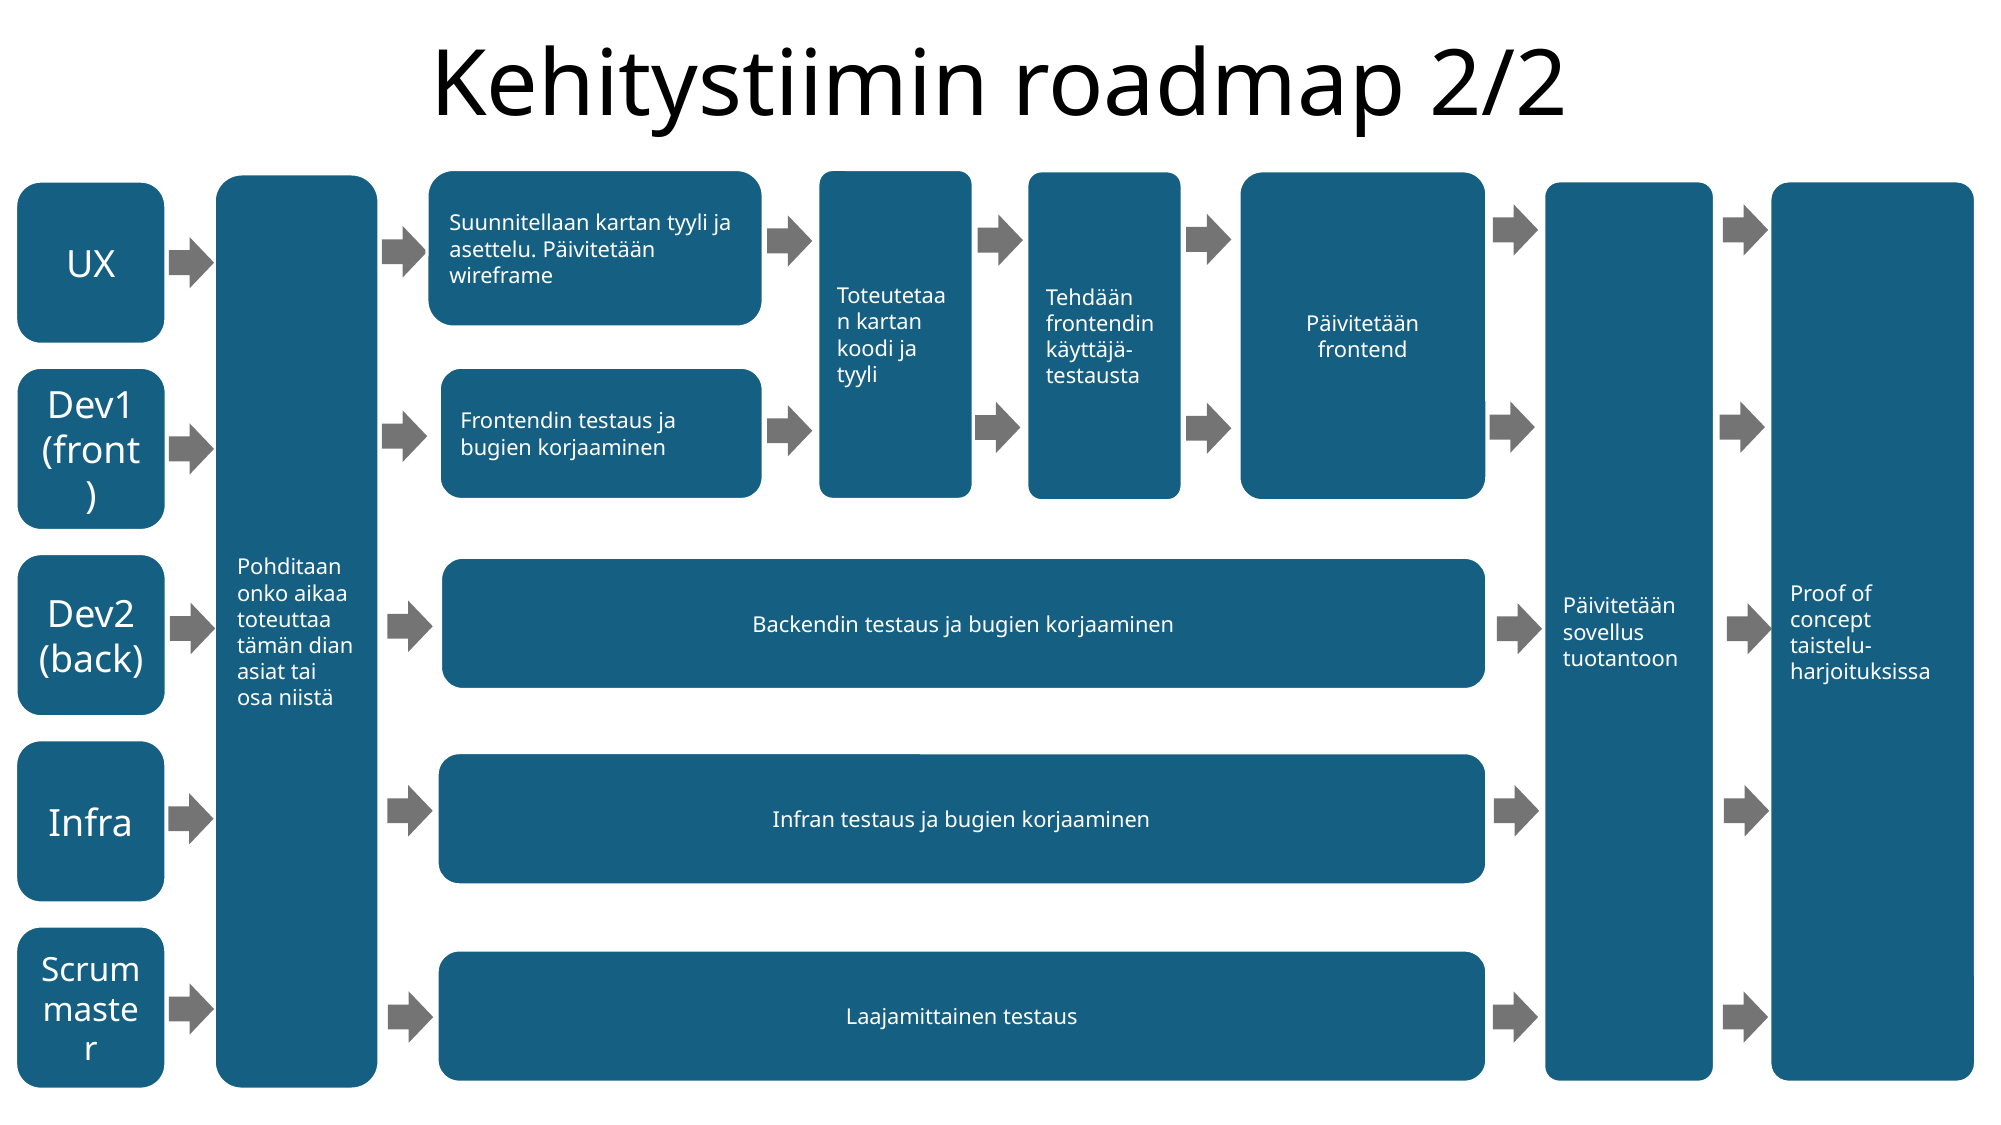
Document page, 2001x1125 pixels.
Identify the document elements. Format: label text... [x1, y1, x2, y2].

text_box Dev2 (back) [14, 552, 168, 719]
text_box [977, 214, 1023, 266]
text_box [975, 401, 1021, 454]
text_box [767, 215, 813, 267]
text_box [1719, 401, 1765, 453]
text_box [1492, 991, 1539, 1043]
text_box Frontendin testaus ja bugien korjaaminen [437, 365, 765, 501]
text_box Päivitetään frontend [1237, 169, 1489, 503]
text_box Proof of concept taistelu- harjoituksissa [1768, 179, 1978, 1084]
text_box [767, 405, 813, 457]
text_box [1723, 785, 1770, 837]
text_box Tehdään frontendin käyttäjä- testausta [1025, 169, 1184, 503]
text_box UX [14, 179, 168, 346]
text_box Kehitystiimin roadmap 2/2 [351, 16, 1649, 142]
text_box [1492, 204, 1539, 256]
text_box Päivitetään sovellus tuotantoon [1542, 179, 1717, 1084]
text_box [1496, 603, 1543, 655]
text_box [387, 600, 433, 652]
text_box [381, 226, 425, 278]
text_box [1722, 204, 1769, 256]
text_box [1186, 402, 1232, 454]
text_box [168, 793, 214, 845]
text_box [168, 237, 215, 289]
text_box Scrummaster [14, 924, 168, 1091]
text_box [387, 991, 434, 1043]
text_box Infra [14, 738, 168, 905]
text_box [1722, 991, 1769, 1043]
text_box Infran testaus ja bugien korjaaminen [435, 751, 1489, 887]
text_box [169, 602, 216, 655]
text_box [168, 983, 215, 1035]
text_box [381, 410, 428, 462]
text_box [1489, 401, 1535, 453]
text_box [387, 785, 433, 837]
text_box [1726, 603, 1773, 655]
text_box Suunnitellaan kartan tyyli ja asettelu. Päivitetään wireframe [425, 167, 765, 329]
text_box [1493, 785, 1540, 837]
text_box Pohditaan onko aikaa toteuttaa tämän dian asiat tai osa niistä [212, 172, 381, 1091]
text_box Toteutetaan kartan koodi ja tyyli [816, 167, 975, 501]
text_box Dev1 (front) [14, 365, 168, 533]
text_box [1186, 213, 1232, 266]
text_box Laajamittainen testaus [435, 948, 1489, 1084]
text_box [168, 423, 215, 475]
text_box Backendin testaus ja bugien korjaaminen [438, 555, 1489, 692]
